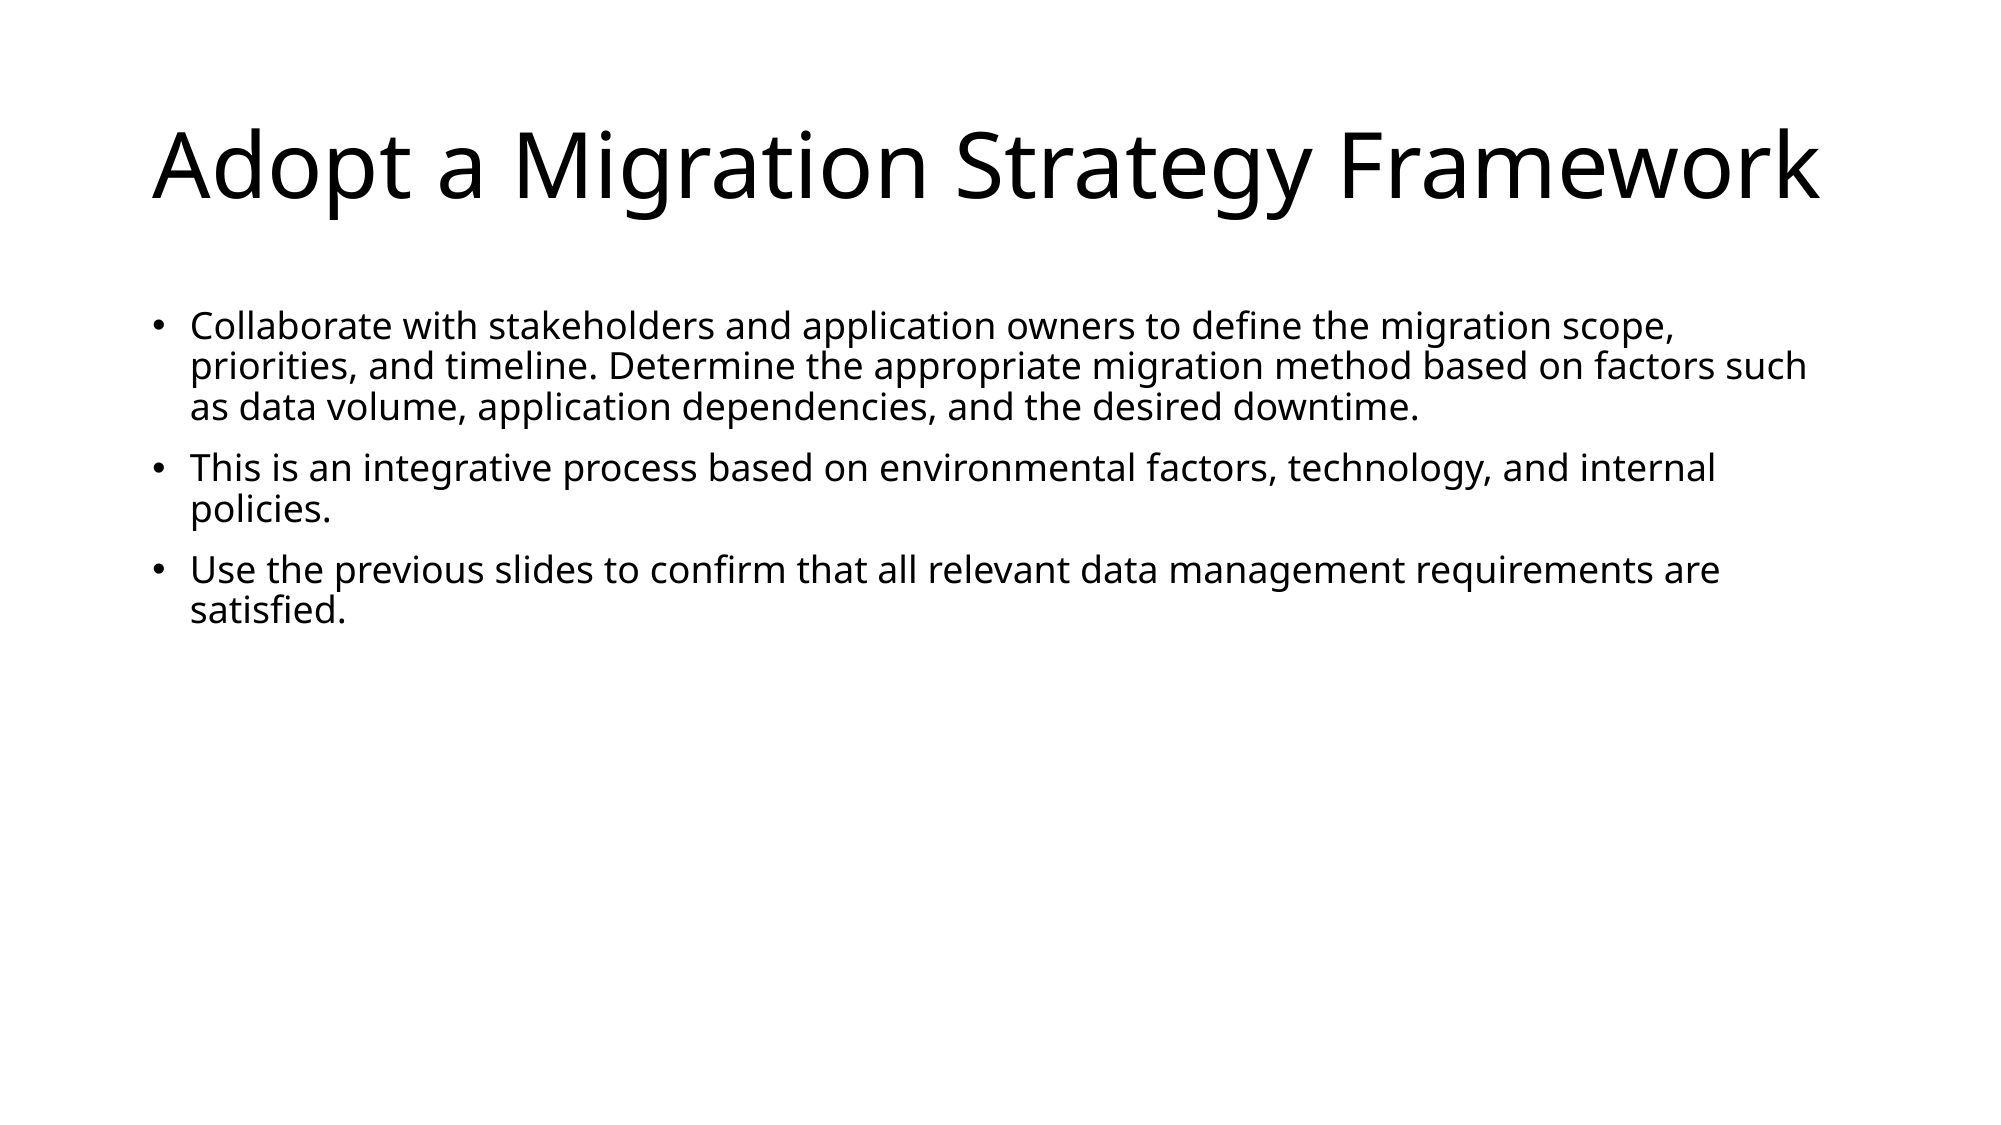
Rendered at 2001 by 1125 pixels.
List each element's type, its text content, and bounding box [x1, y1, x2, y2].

title Adopt a Migration Strategy Framework [137, 59, 1863, 278]
list Collaborate with stakeholders and application owners to define the migration scope, priorities, and timeline. Determine the appropriate migration method based on factors such as data volume, application dependencies, and the desired downtime. This is an integrative process based on environmental factors, technology, and internal policies. Use the previous slides to confirm that all relevant data management requirements are satisfied. [137, 299, 1863, 1014]
